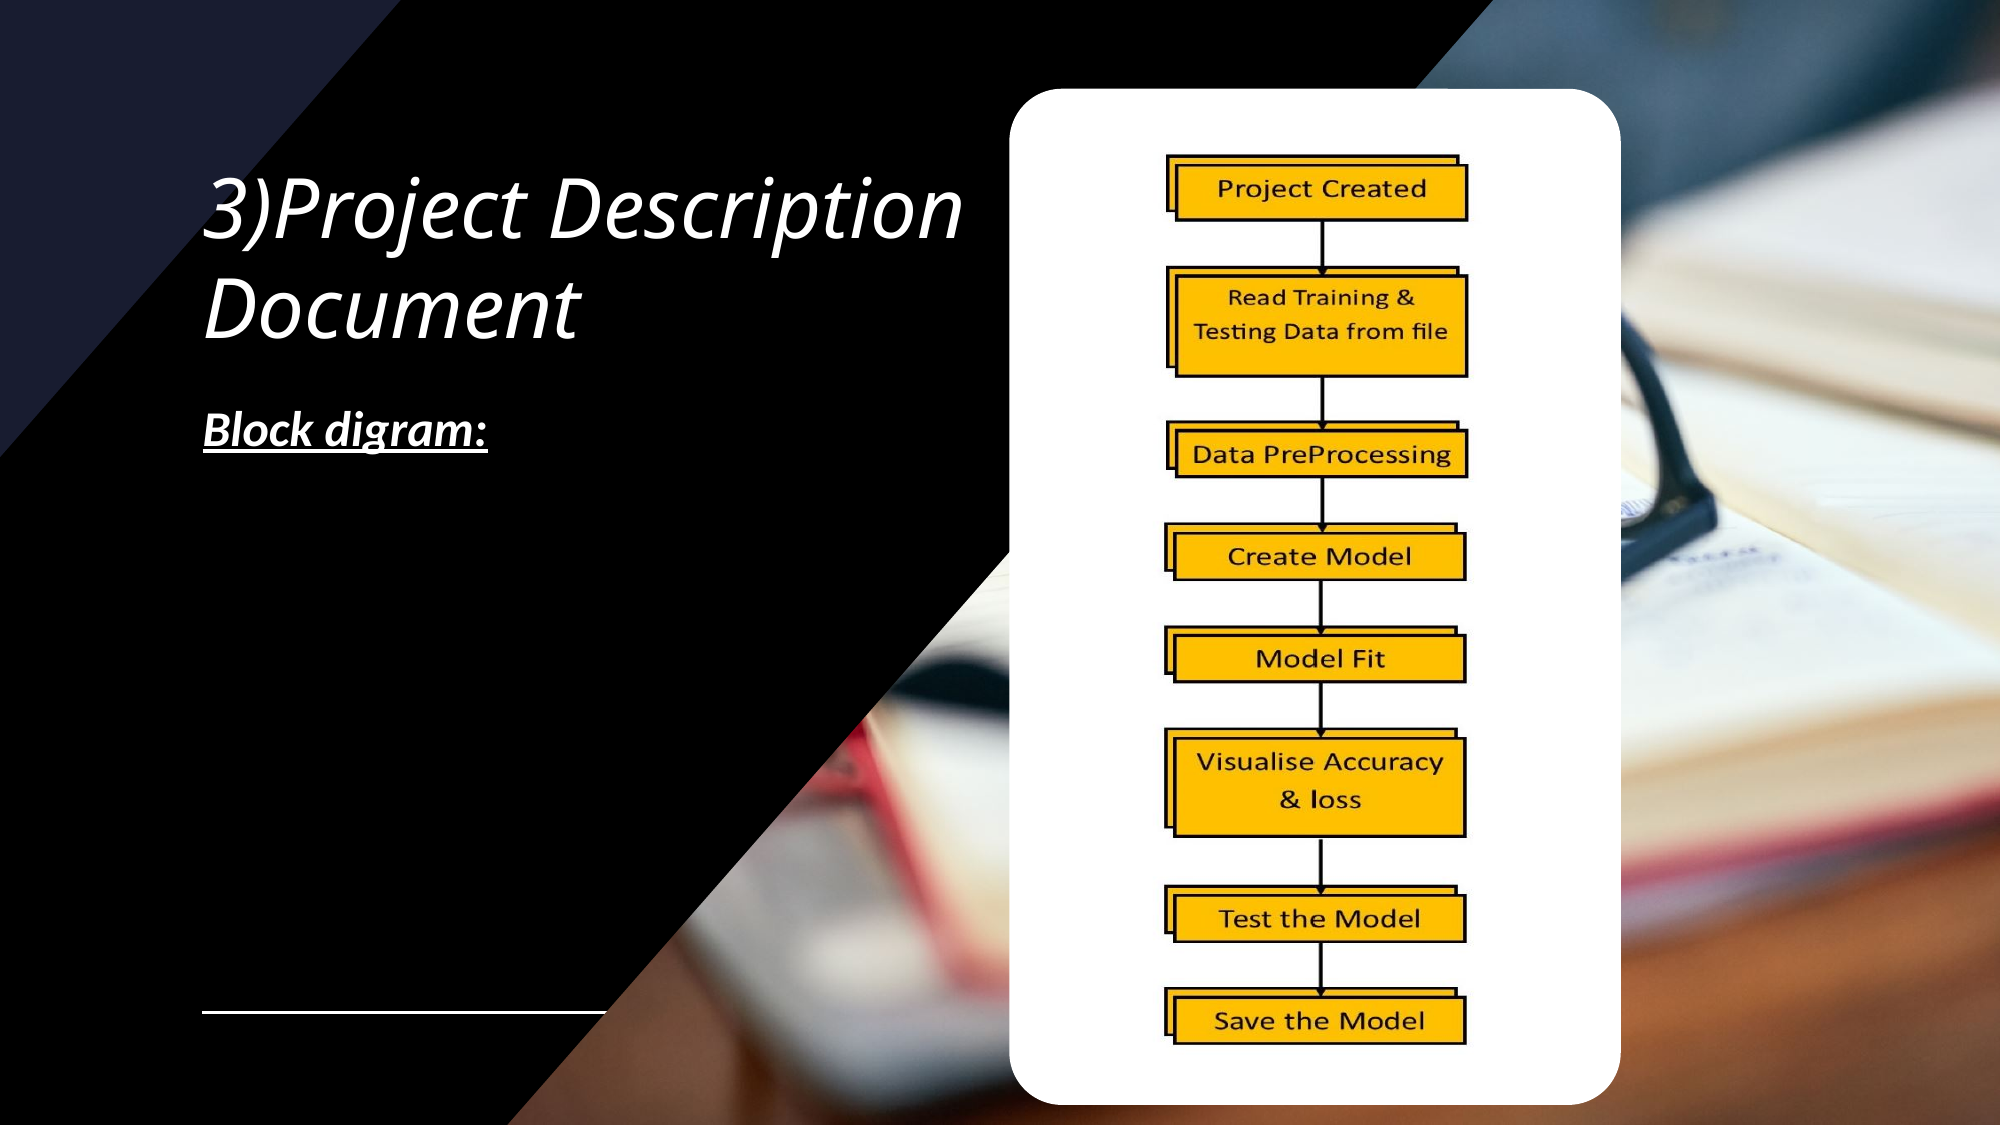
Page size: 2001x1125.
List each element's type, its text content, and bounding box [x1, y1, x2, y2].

picture [507, 0, 2000, 1125]
list Block digram: [187, 382, 507, 1013]
title 3)Project Description Document [187, 143, 507, 367]
